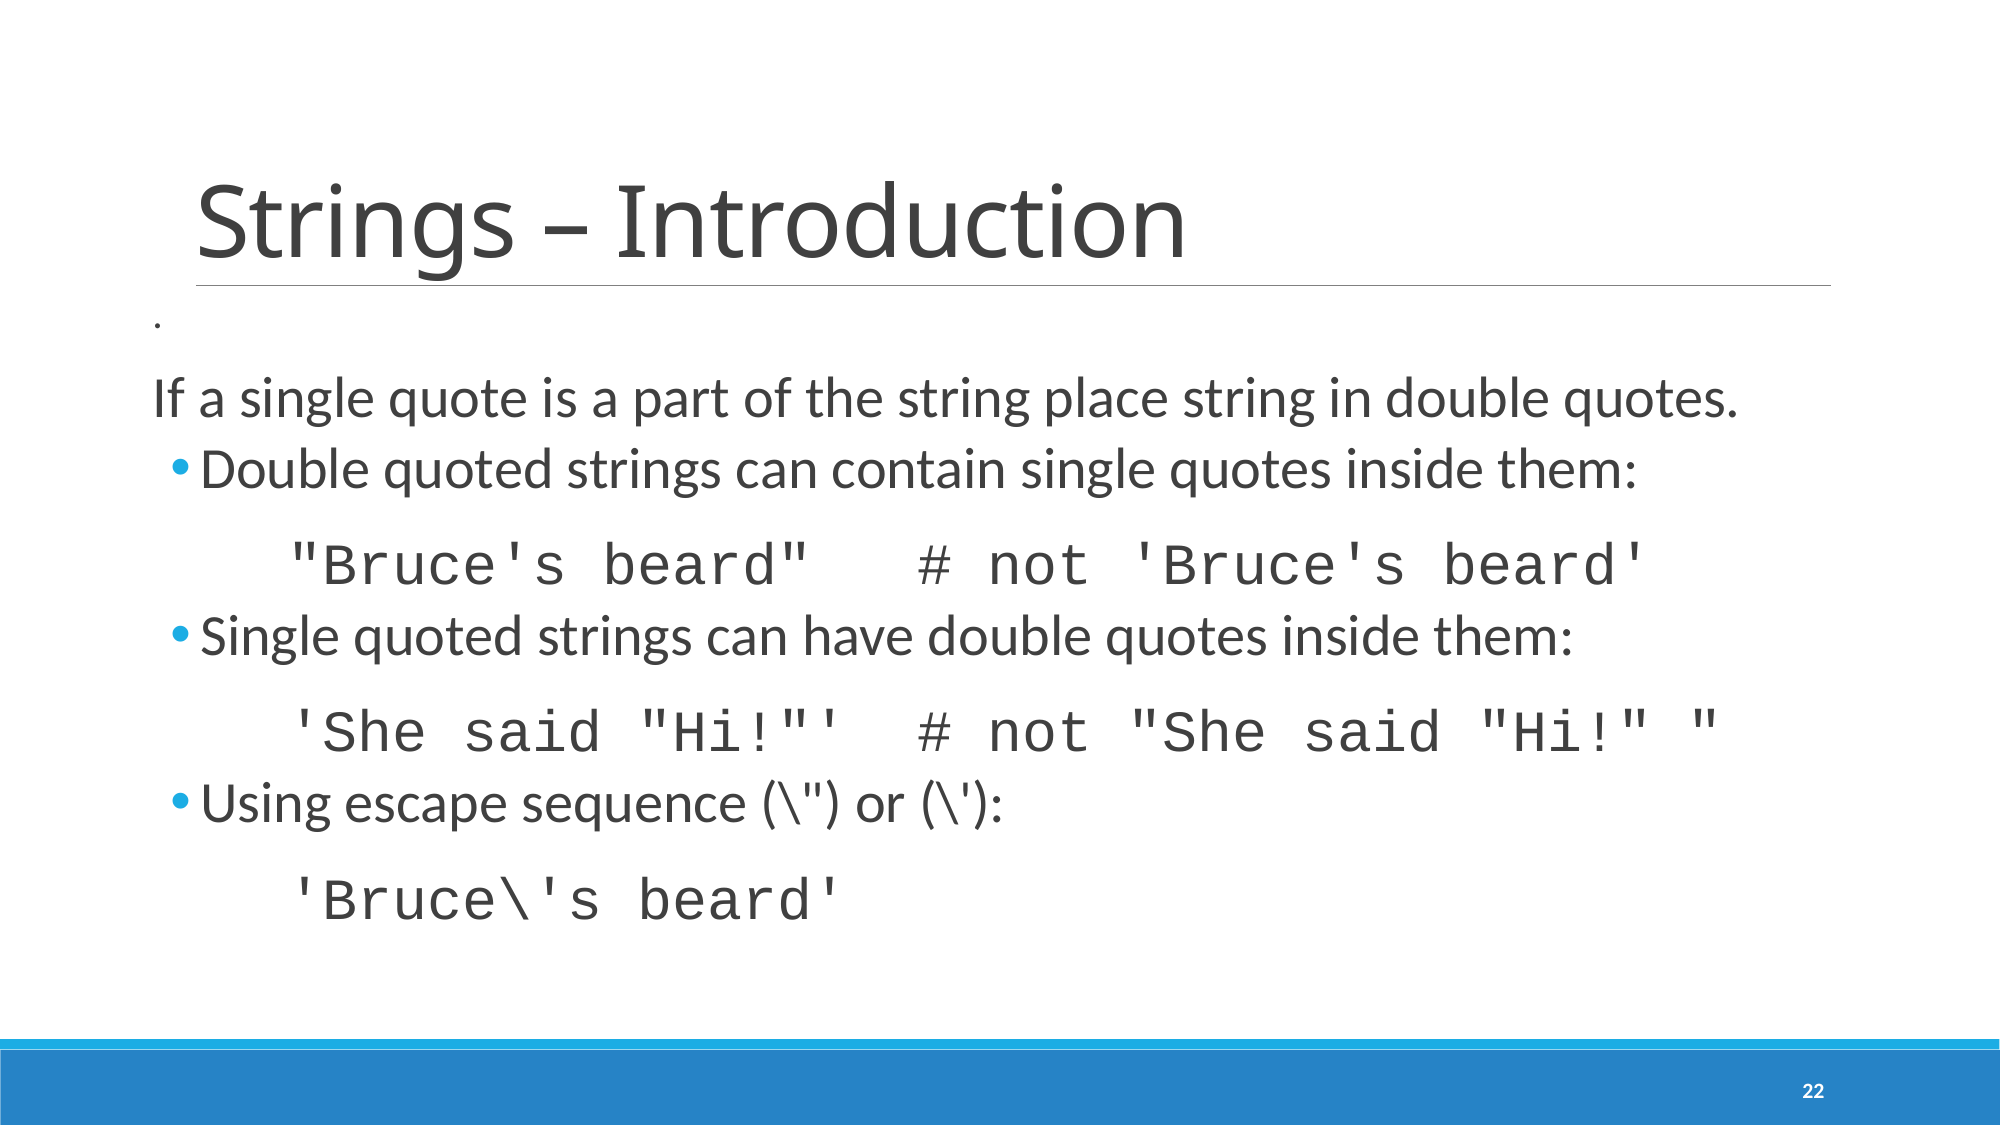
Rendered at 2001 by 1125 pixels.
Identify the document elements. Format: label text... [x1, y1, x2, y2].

title Strings – Introduction [180, 47, 1830, 285]
slide_number 22 [1624, 1059, 1840, 1120]
list . If a single quote is a part of the string place string in double quotes. Double quoted strings can contain single quotes inside them: "Bruce's beard" # not 'Bruce's beard' Single quoted strings can have double quotes inside them: 'She said "Hi!"' # not "She said "Hi!" " Using escape sequence (\") or (\'): 'Bruce\'s beard' [137, 285, 1863, 1014]
